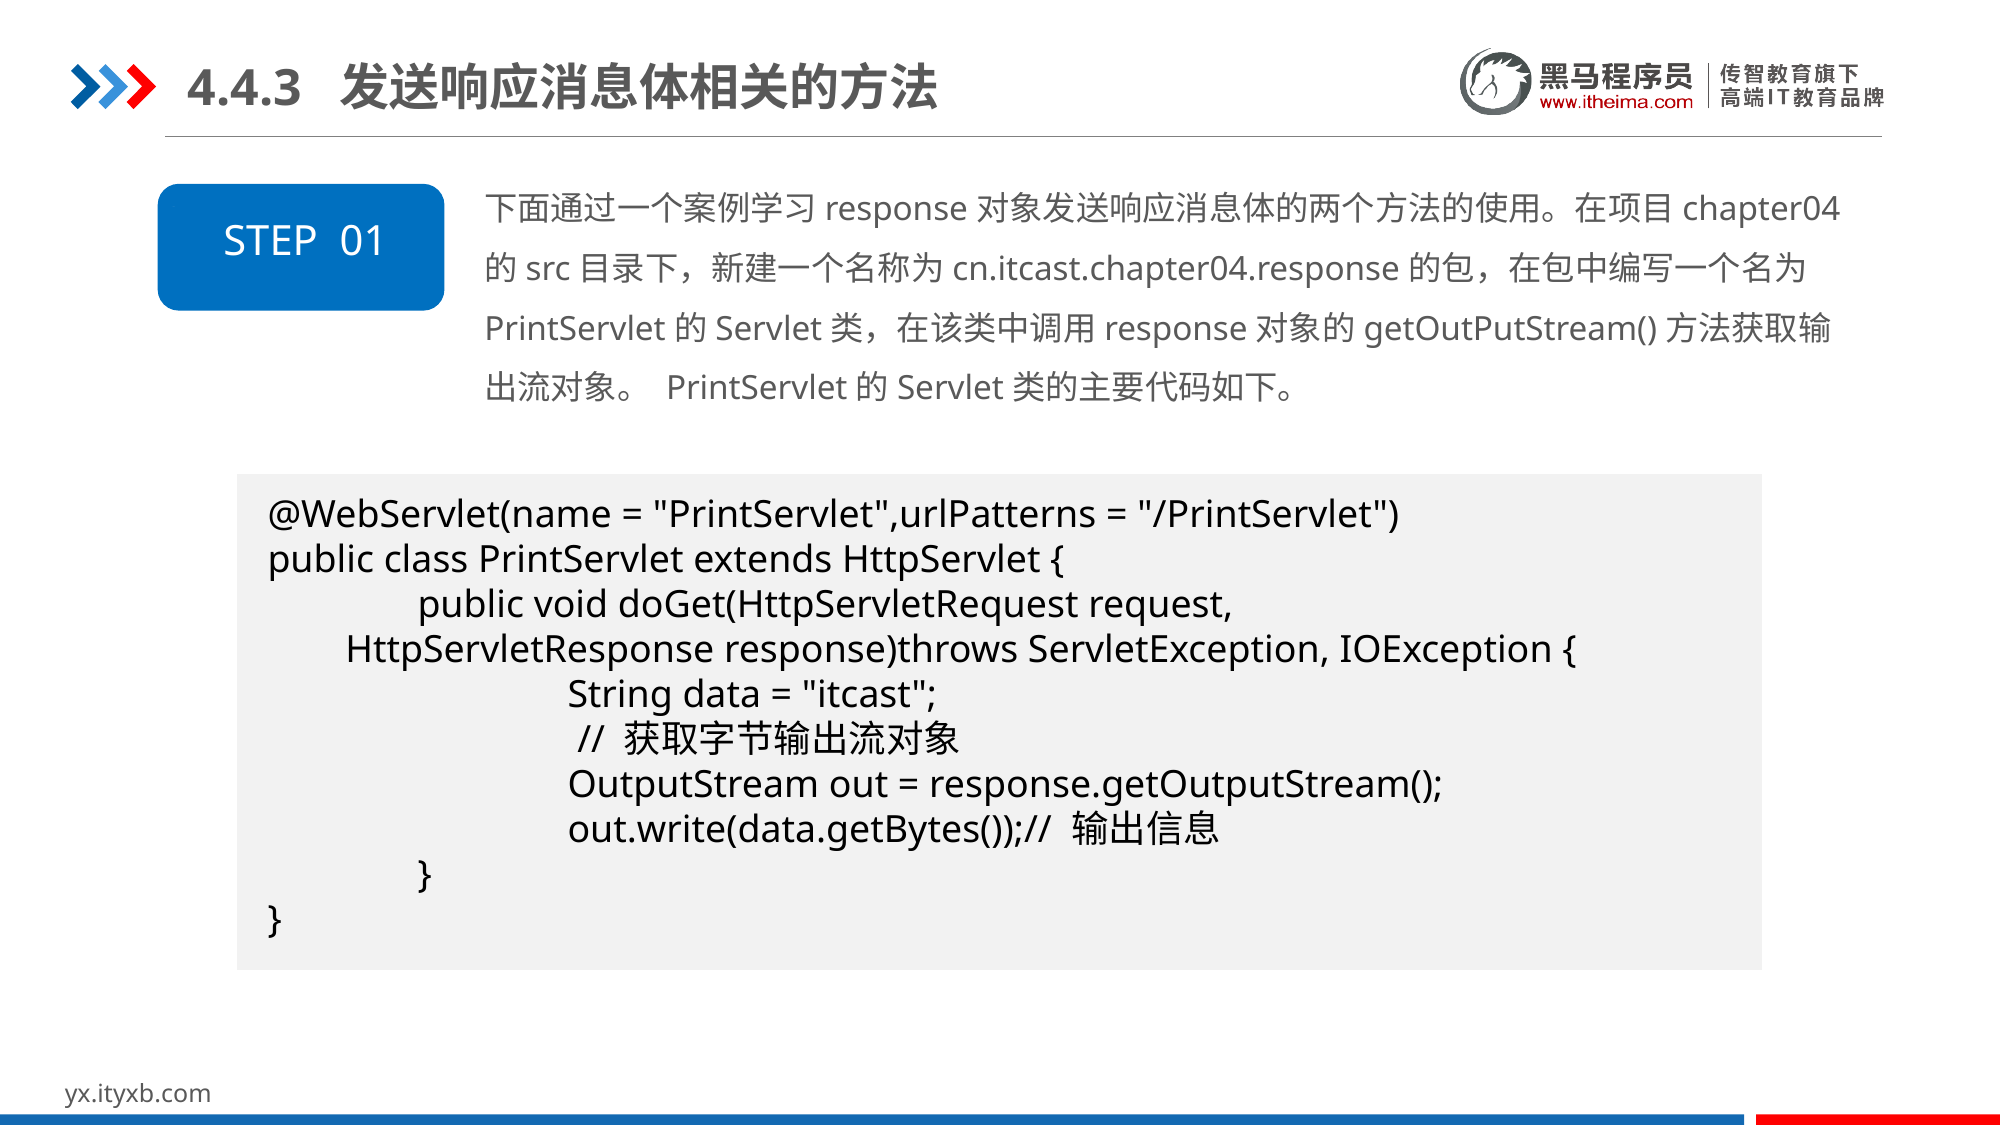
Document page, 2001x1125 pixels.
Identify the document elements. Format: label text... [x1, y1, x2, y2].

text_box STEP 01 [172, 206, 439, 271]
picture [237, 474, 1765, 971]
text_box 4.4.3 发送响应消息体相关的方法 [187, 43, 985, 127]
text_box [156, 182, 446, 312]
picture [1460, 48, 1887, 115]
text_box 下面通过一个案例学习response对象发送响应消息体的两个方法的使用。在项目chapter04的src目录下，新建一个名称为cn.itcast.chapter04.response的包，在包中编写一个名为PrintServlet的Servlet类，在该类中调用response对象的getOutPutStream()方法获取输出流对象。 PrintServlet的Servlet类的主要代码如下。 [469, 159, 1862, 414]
